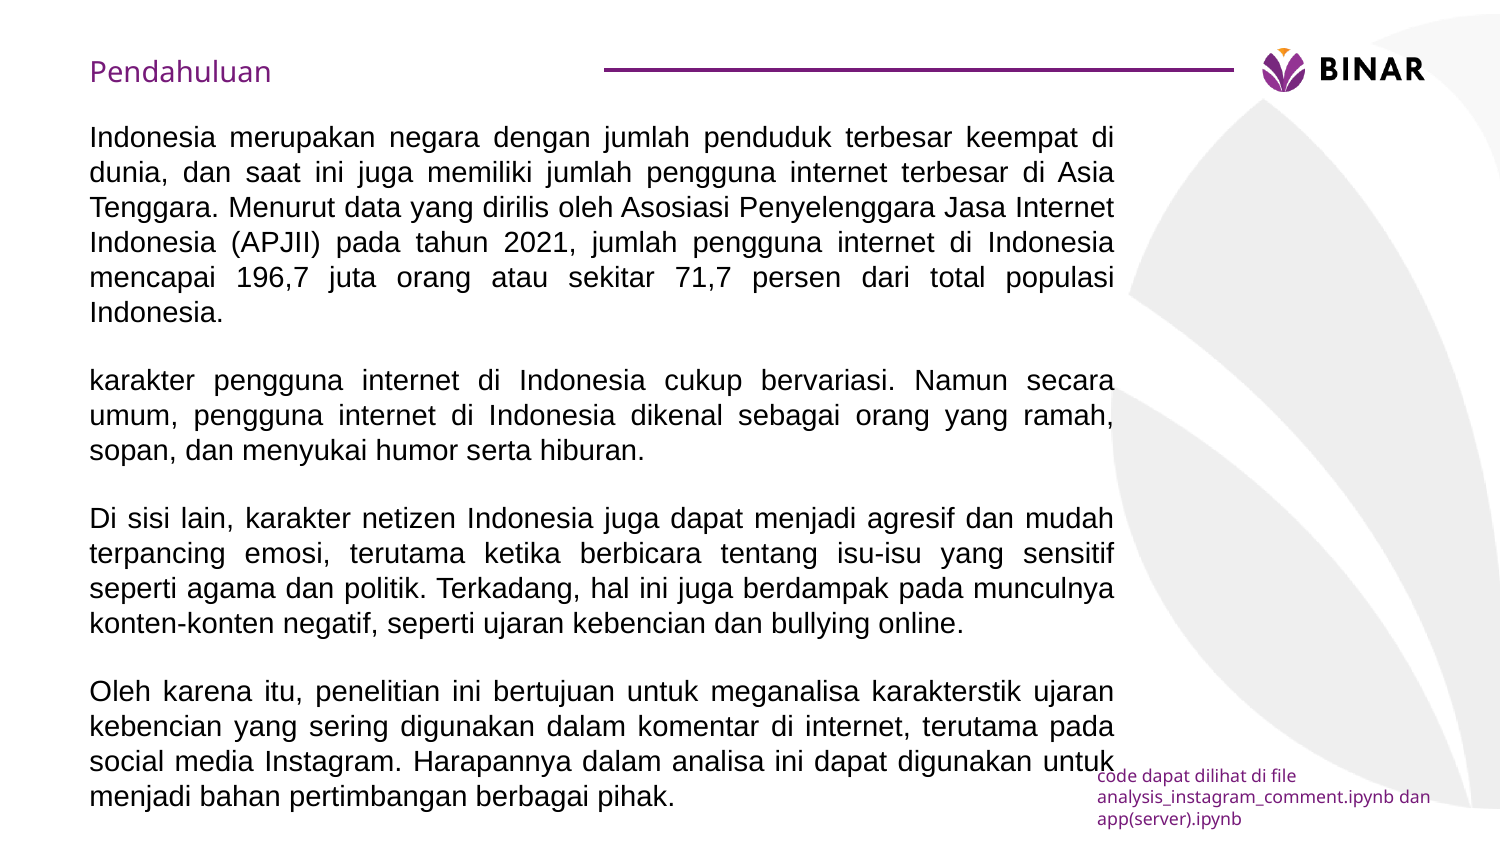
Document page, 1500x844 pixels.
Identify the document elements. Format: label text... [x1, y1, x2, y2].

text_box Indonesia merupakan negara dengan jumlah penduduk terbesar keempat di dunia, dan saat ini juga memiliki jumlah pengguna internet terbesar di Asia Tenggara. Menurut data yang dirilis oleh Asosiasi Penyelenggara Jasa Internet Indonesia (APJII) pada tahun 2021, jumlah pengguna internet di Indonesia mencapai 196,7 juta orang atau sekitar 71,7 persen dari total populasi Indonesia. karakter pengguna internet di Indonesia cukup bervariasi. Namun secara umum, pengguna internet di Indonesia dikenal sebagai orang yang ramah, sopan, dan menyukai humor serta hiburan. Di sisi lain, karakter netizen Indonesia juga dapat menjadi agresif dan mudah terpancing emosi, terutama ketika berbicara tentang isu-isu yang sensitif seperti agama dan politik. Terkadang, hal ini juga berdampak pada munculnya konten-konten negatif, seperti ujaran kebencian dan bullying online. Oleh karena itu, penelitian ini bertujuan untuk meganalisa karakterstik ujaran kebencian yang sering digunakan dalam komentar di internet, terutama pada social media Instagram. Harapannya dalam analisa ini dapat digunakan untuk menjadi bahan pertimbangan berbagai pihak. [74, 332, 1105, 578]
text_box Pendahuluan [74, 23, 485, 118]
picture [1110, 14, 1500, 809]
text_box code dapat dilihat di file analysis_instagram_comment.ipynb dan app(server).ipynb [1082, 749, 1498, 844]
